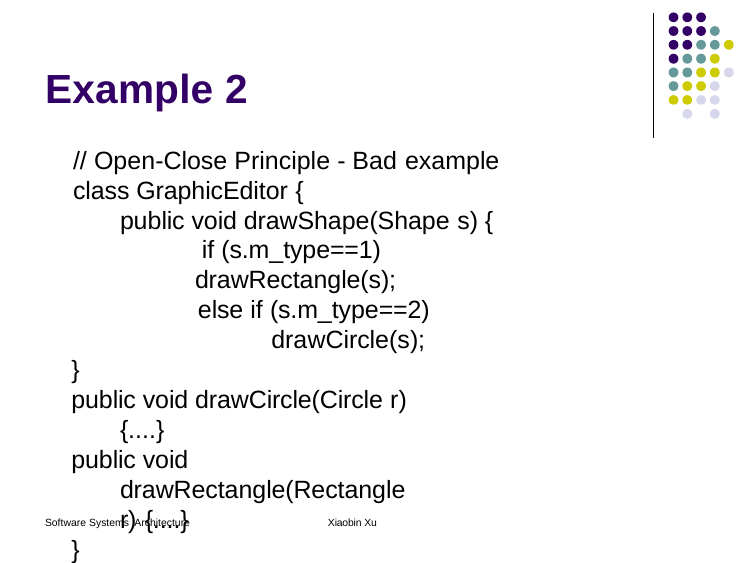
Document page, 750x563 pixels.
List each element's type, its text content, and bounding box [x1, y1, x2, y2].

text_box // Open-Close Principle - Bad example class GraphicEditor { public void drawShape(Shape s) { if (s.m_type==1) drawRectangle(s); else if (s.m_type==2) drawCircle(s); } public void drawCircle(Circle r) {....} public void drawRectangle(Rectangle r) {....} } [71, 142, 611, 563]
text_box Xiaobin Xu [325, 514, 425, 529]
title Example 2 [42, 60, 249, 157]
text_box Software Systems Architecture [42, 514, 200, 529]
